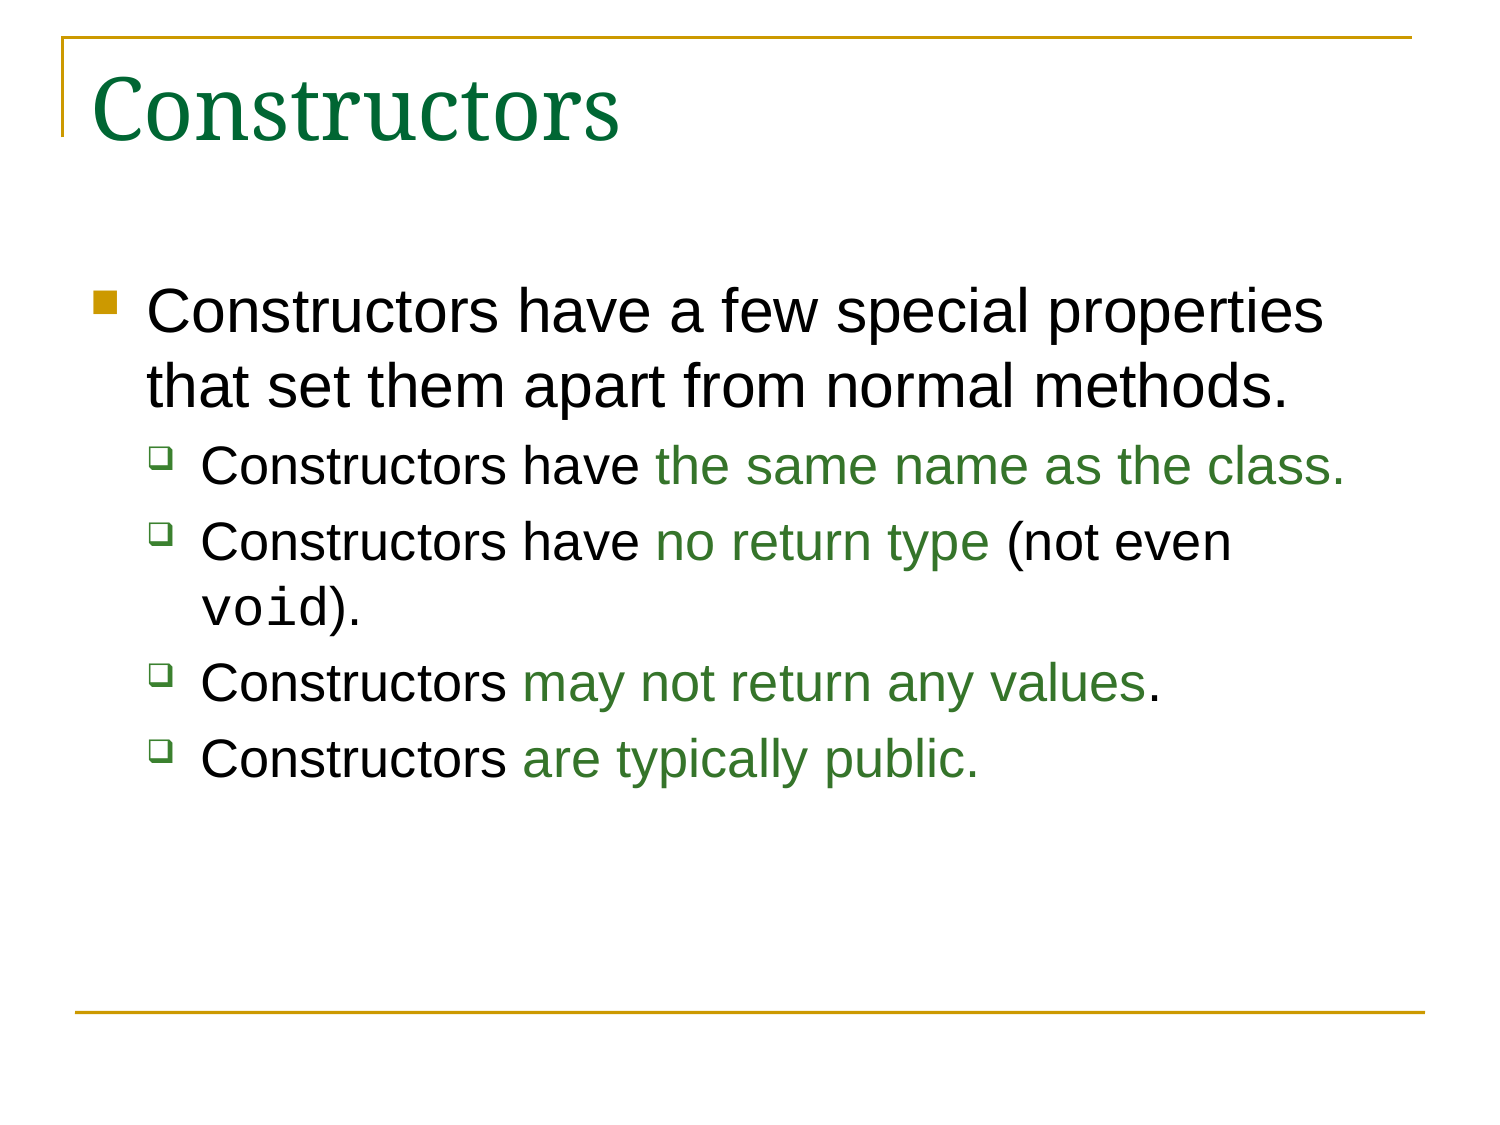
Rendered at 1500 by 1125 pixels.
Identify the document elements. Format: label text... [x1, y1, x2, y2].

list Constructors have a few special properties that set them apart from normal methods. Constructors have the same name as the class. Constructors have no return type (not even void). Constructors may not return any values. Constructors are typically public. [74, 262, 1426, 1006]
title Constructors [74, 45, 1426, 233]
